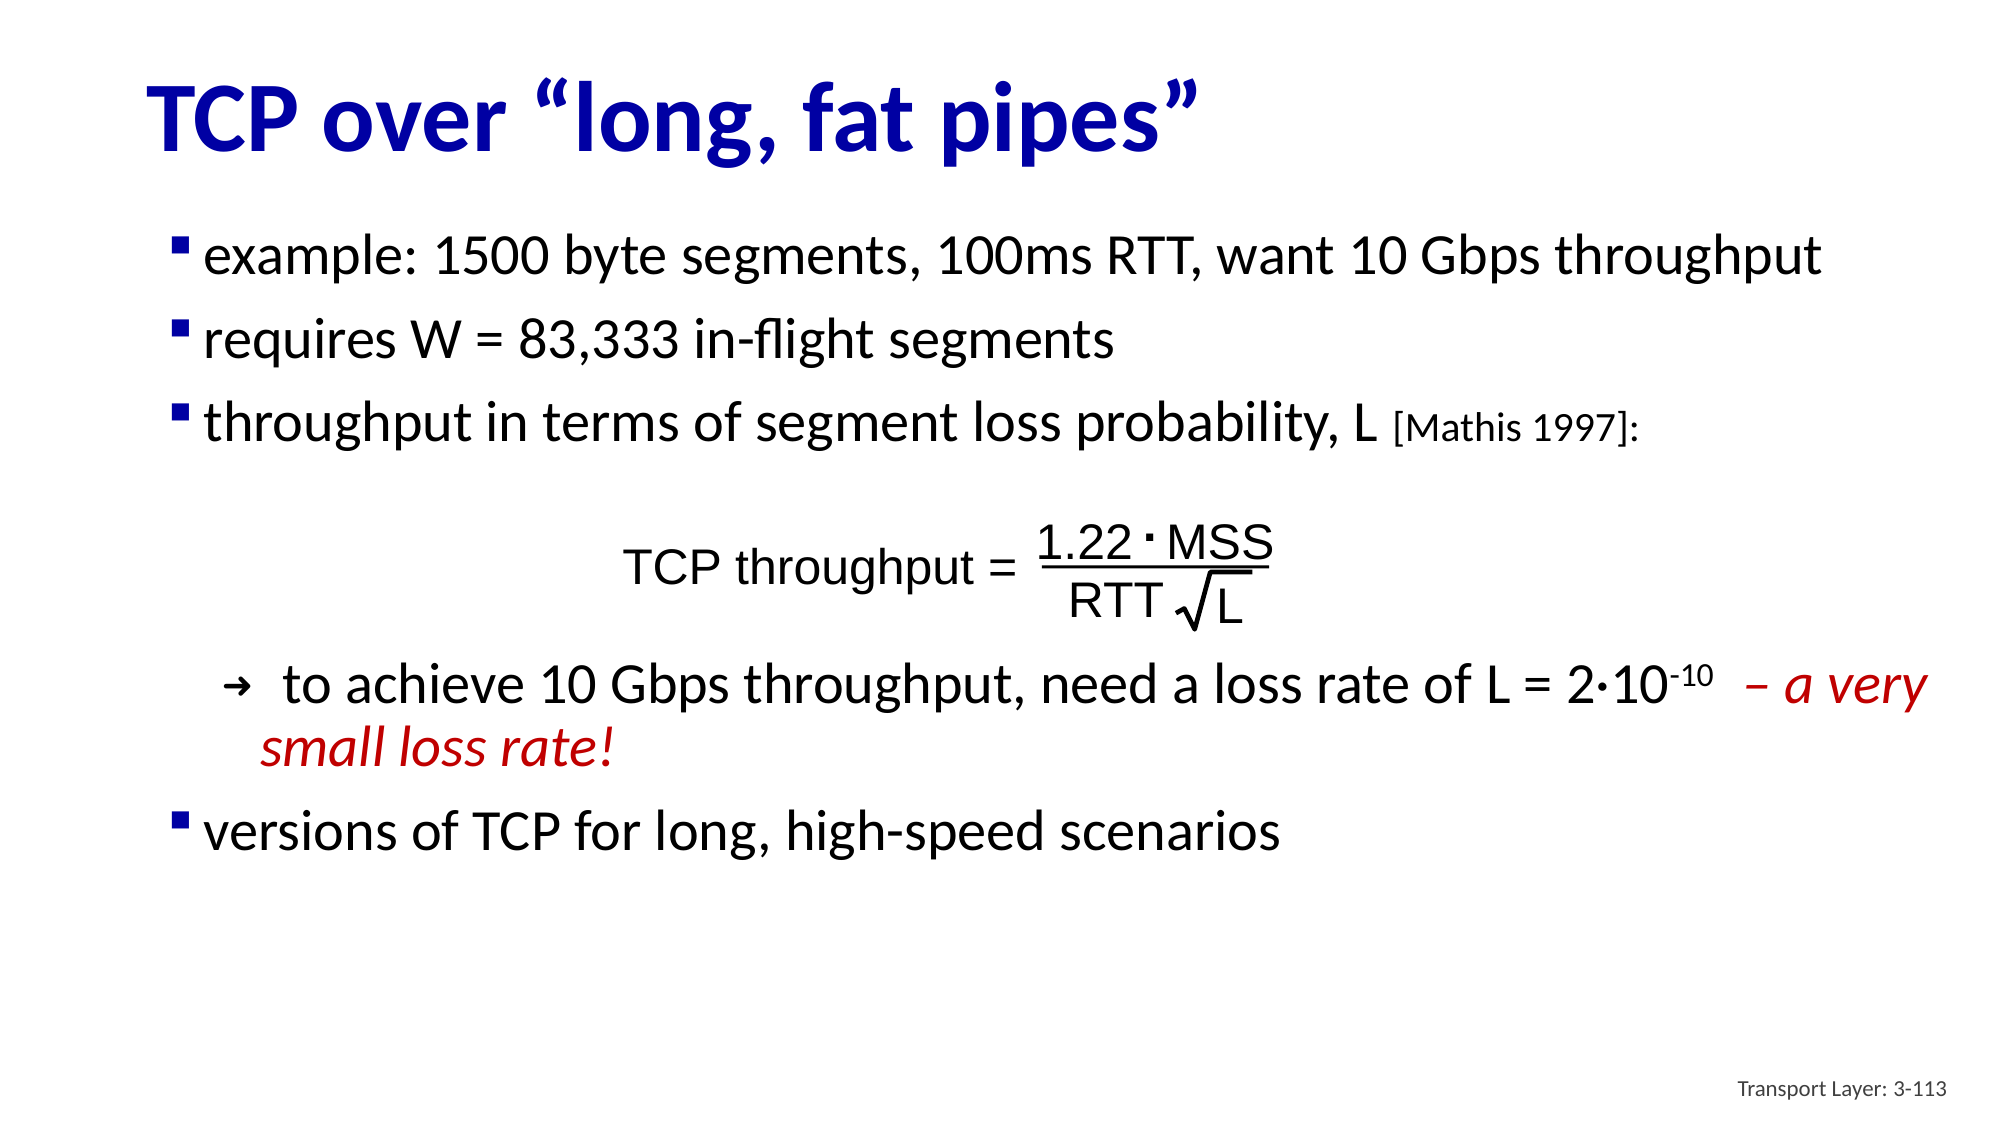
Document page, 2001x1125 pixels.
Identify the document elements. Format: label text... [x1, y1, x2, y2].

text_box example: 1500 byte segments, 100ms RTT, want 10 Gbps throughput requires W = 83,333 in-flight segments throughput in terms of segment loss probability, L [Mathis 1997]: ➜ to achieve 10 Gbps throughput, need a loss rate of L = 2·10-10 – a very small loss rate! versions of TCP for long, high-speed scenarios [130, 216, 1944, 980]
title TCP over “long, fat pipes” [131, 45, 2000, 193]
slide_number Transport Layer: 3-113 [1512, 1056, 1963, 1117]
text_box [606, 483, 1290, 642]
